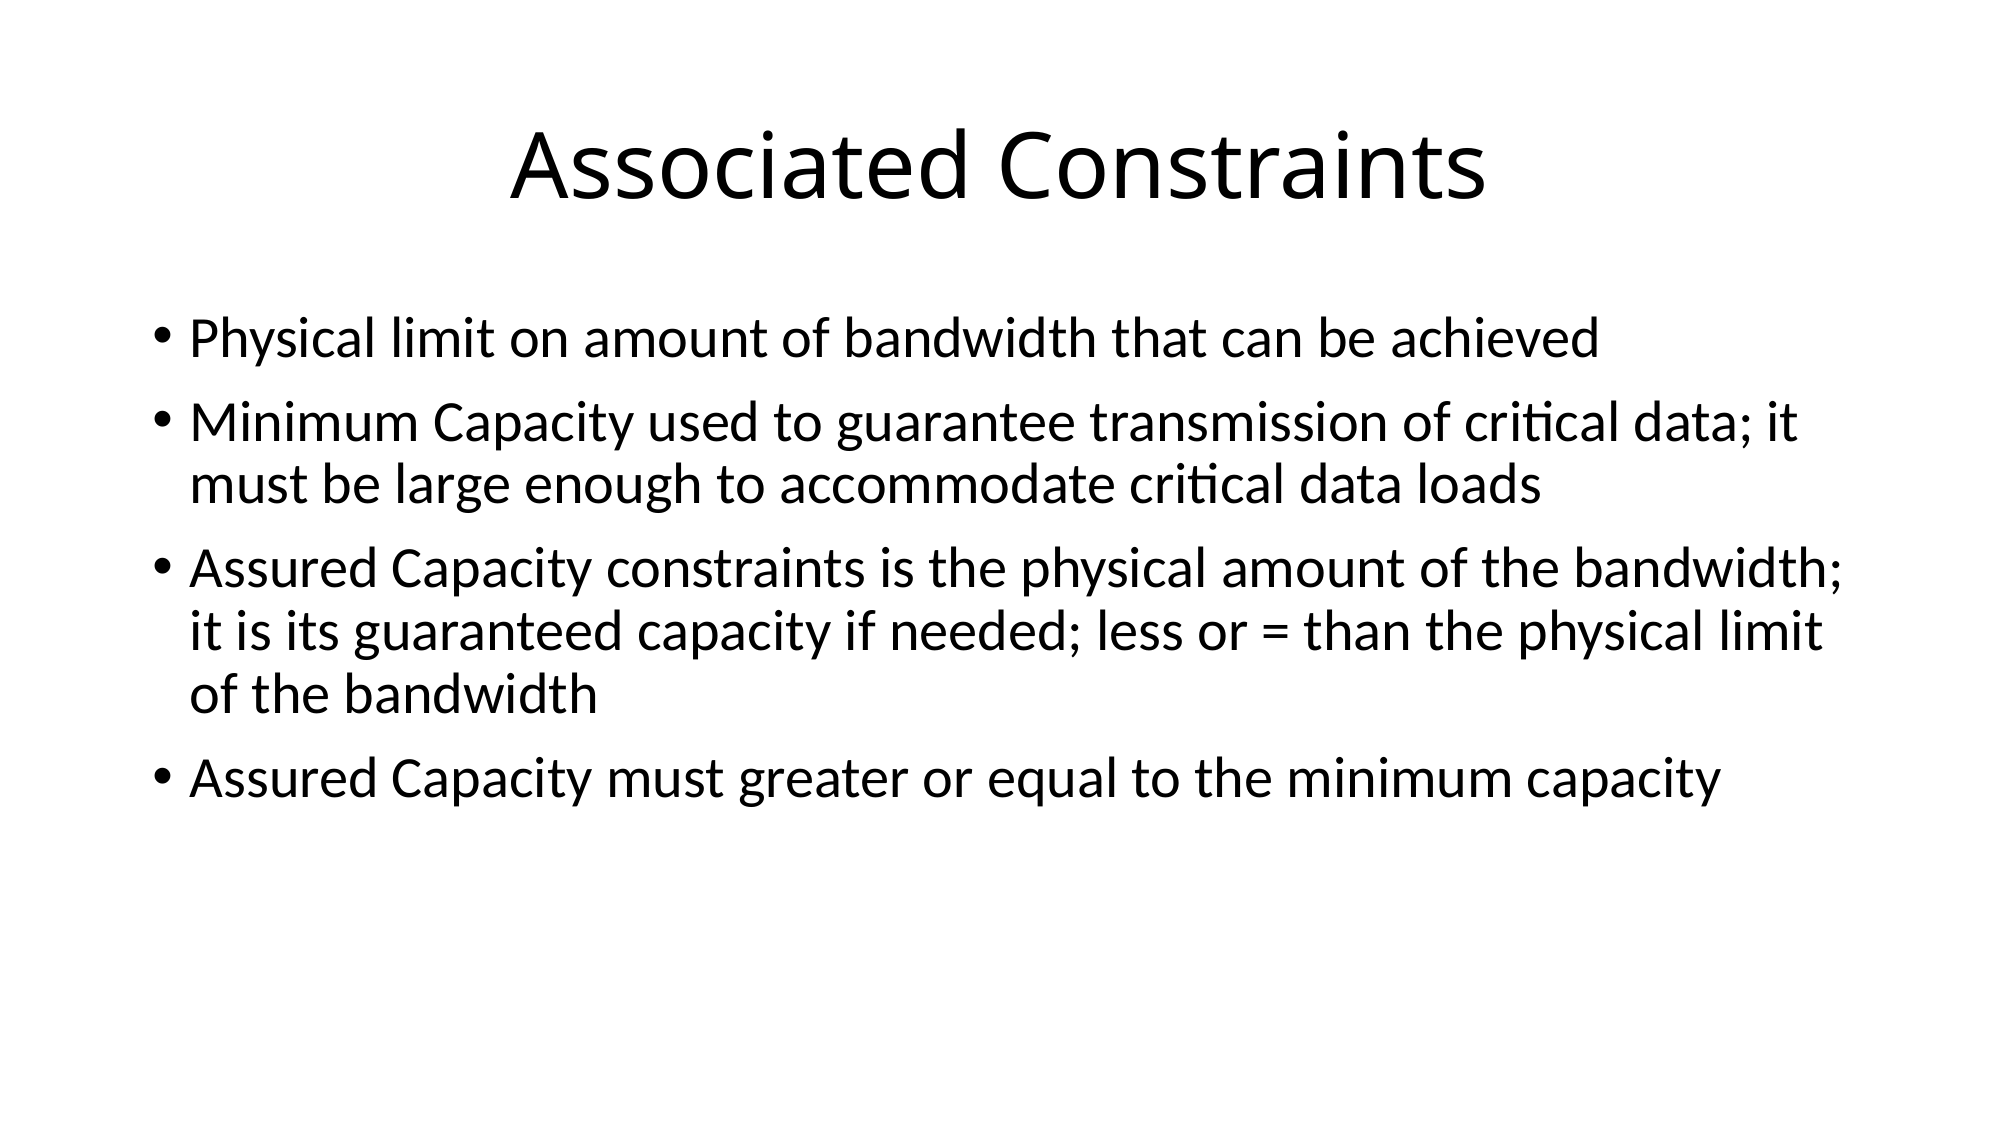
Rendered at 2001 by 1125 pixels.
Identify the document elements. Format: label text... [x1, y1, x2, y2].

title Associated Constraints [137, 59, 1863, 278]
list Physical limit on amount of bandwidth that can be achieved Minimum Capacity used to guarantee transmission of critical data; it must be large enough to accommodate critical data loads Assured Capacity constraints is the physical amount of the bandwidth; it is its guaranteed capacity if needed; less or = than the physical limit of the bandwidth Assured Capacity must greater or equal to the minimum capacity [137, 299, 1863, 1014]
